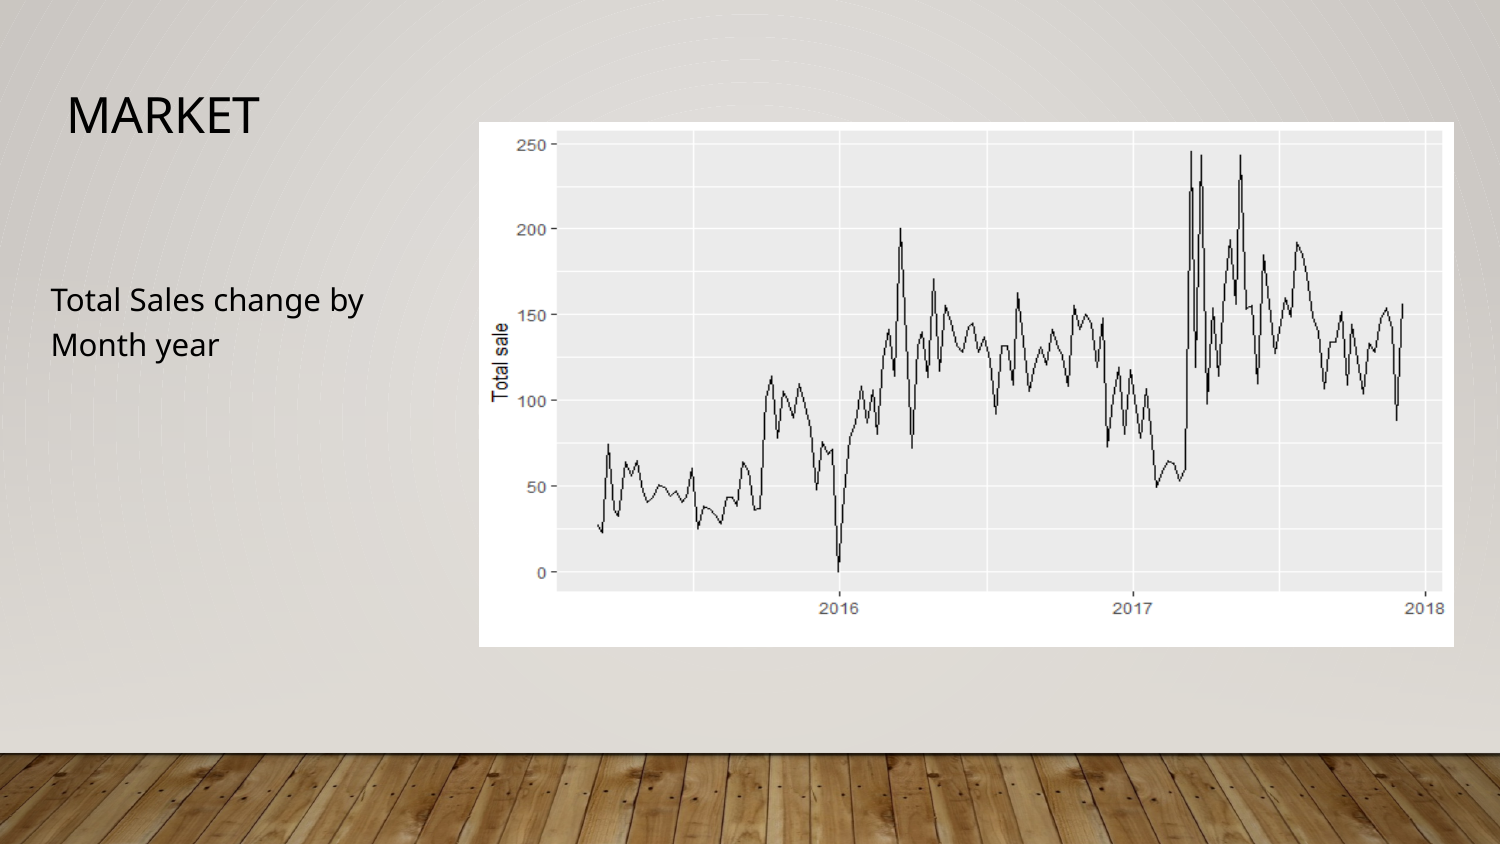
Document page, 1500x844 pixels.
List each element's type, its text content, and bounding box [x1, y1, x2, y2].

list Total Sales change by Month year [35, 257, 471, 444]
picture [478, 122, 1455, 647]
picture [0, 753, 1500, 844]
title Market [51, 75, 1449, 170]
